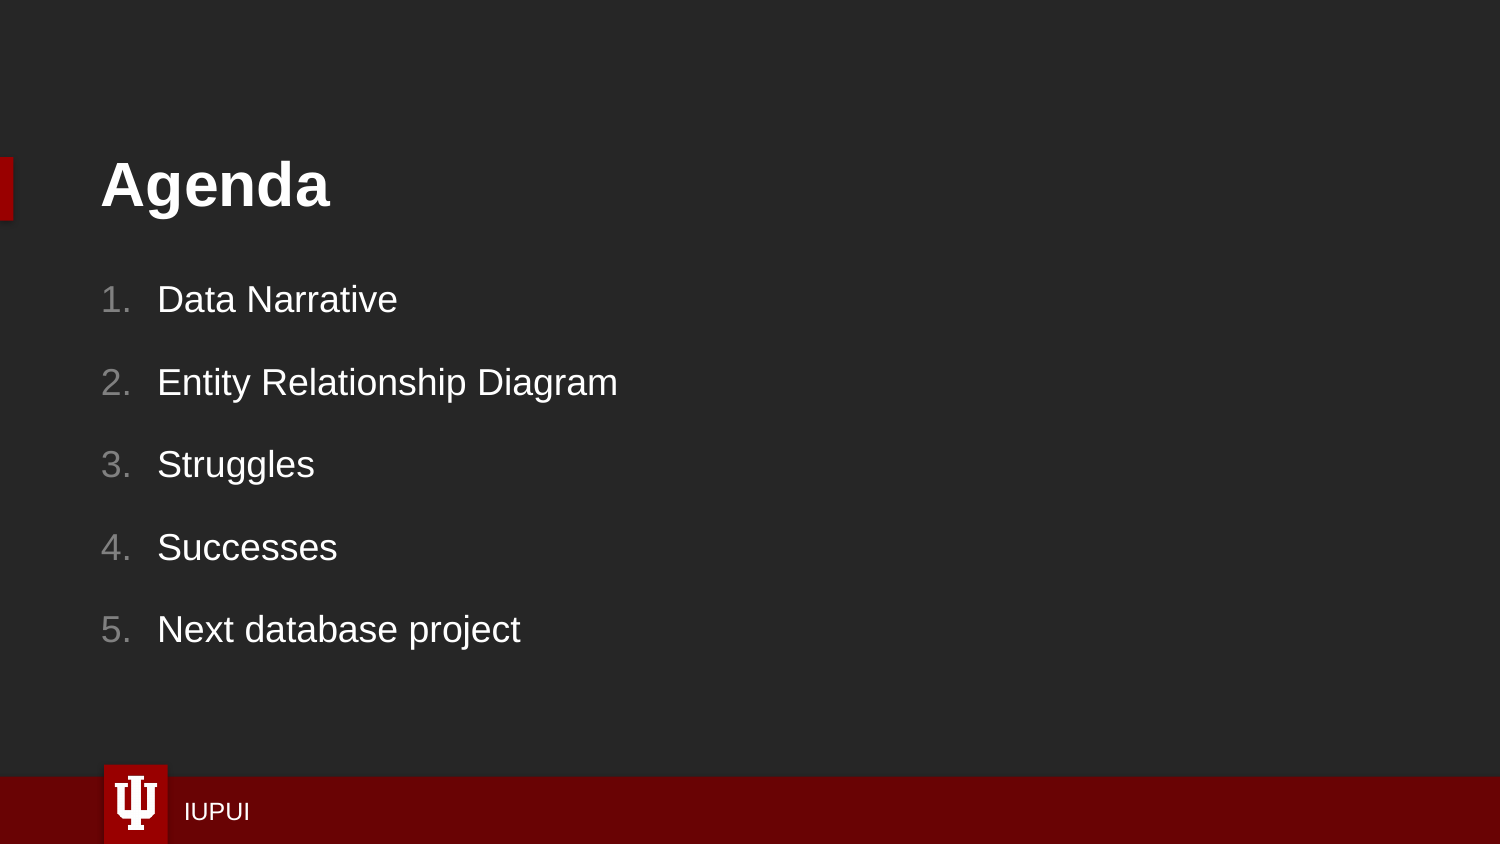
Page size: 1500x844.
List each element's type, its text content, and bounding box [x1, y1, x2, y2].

title Agenda [85, 124, 1399, 240]
subtitle Data Narrative Entity Relationship Diagram Struggles Successes Next database project [85, 267, 1400, 730]
